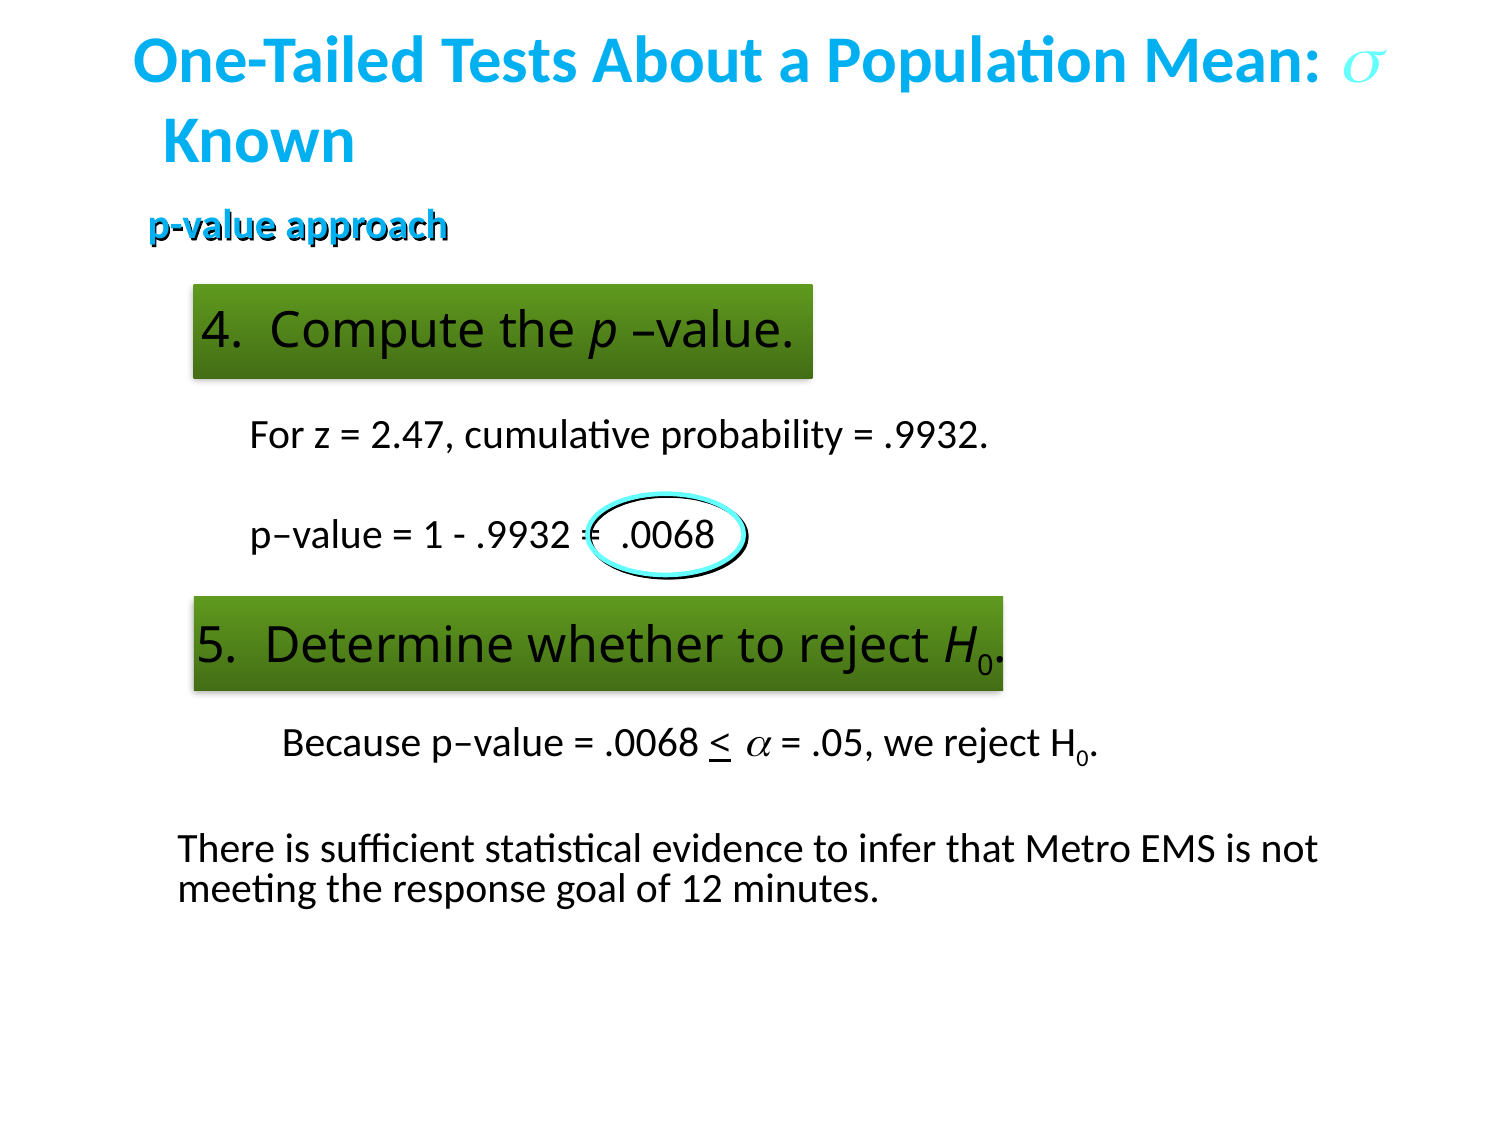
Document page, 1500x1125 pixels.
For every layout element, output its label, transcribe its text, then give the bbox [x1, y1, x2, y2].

text_box Because p–value = .0068 < a = .05, we reject H0. [267, 698, 1115, 779]
text_box [587, 493, 744, 575]
text_box There is sufficient statistical evidence to infer that Metro EMS is not meeting the response goal of 12 minutes. [162, 822, 1366, 915]
text_box [193, 286, 813, 379]
text_box One-Tailed Tests About a Population Mean: s Known [118, 28, 1500, 163]
text_box p-value approach [132, 189, 1023, 284]
text_box 4. Compute the p –value. [186, 289, 811, 365]
text_box For z = 2.47, cumulative probability = .9932. p–value = 1 - .9932 = .0068 [234, 399, 1005, 565]
text_box 5. Determine whether to reject H0. [181, 605, 1022, 689]
text_box [193, 596, 1004, 605]
